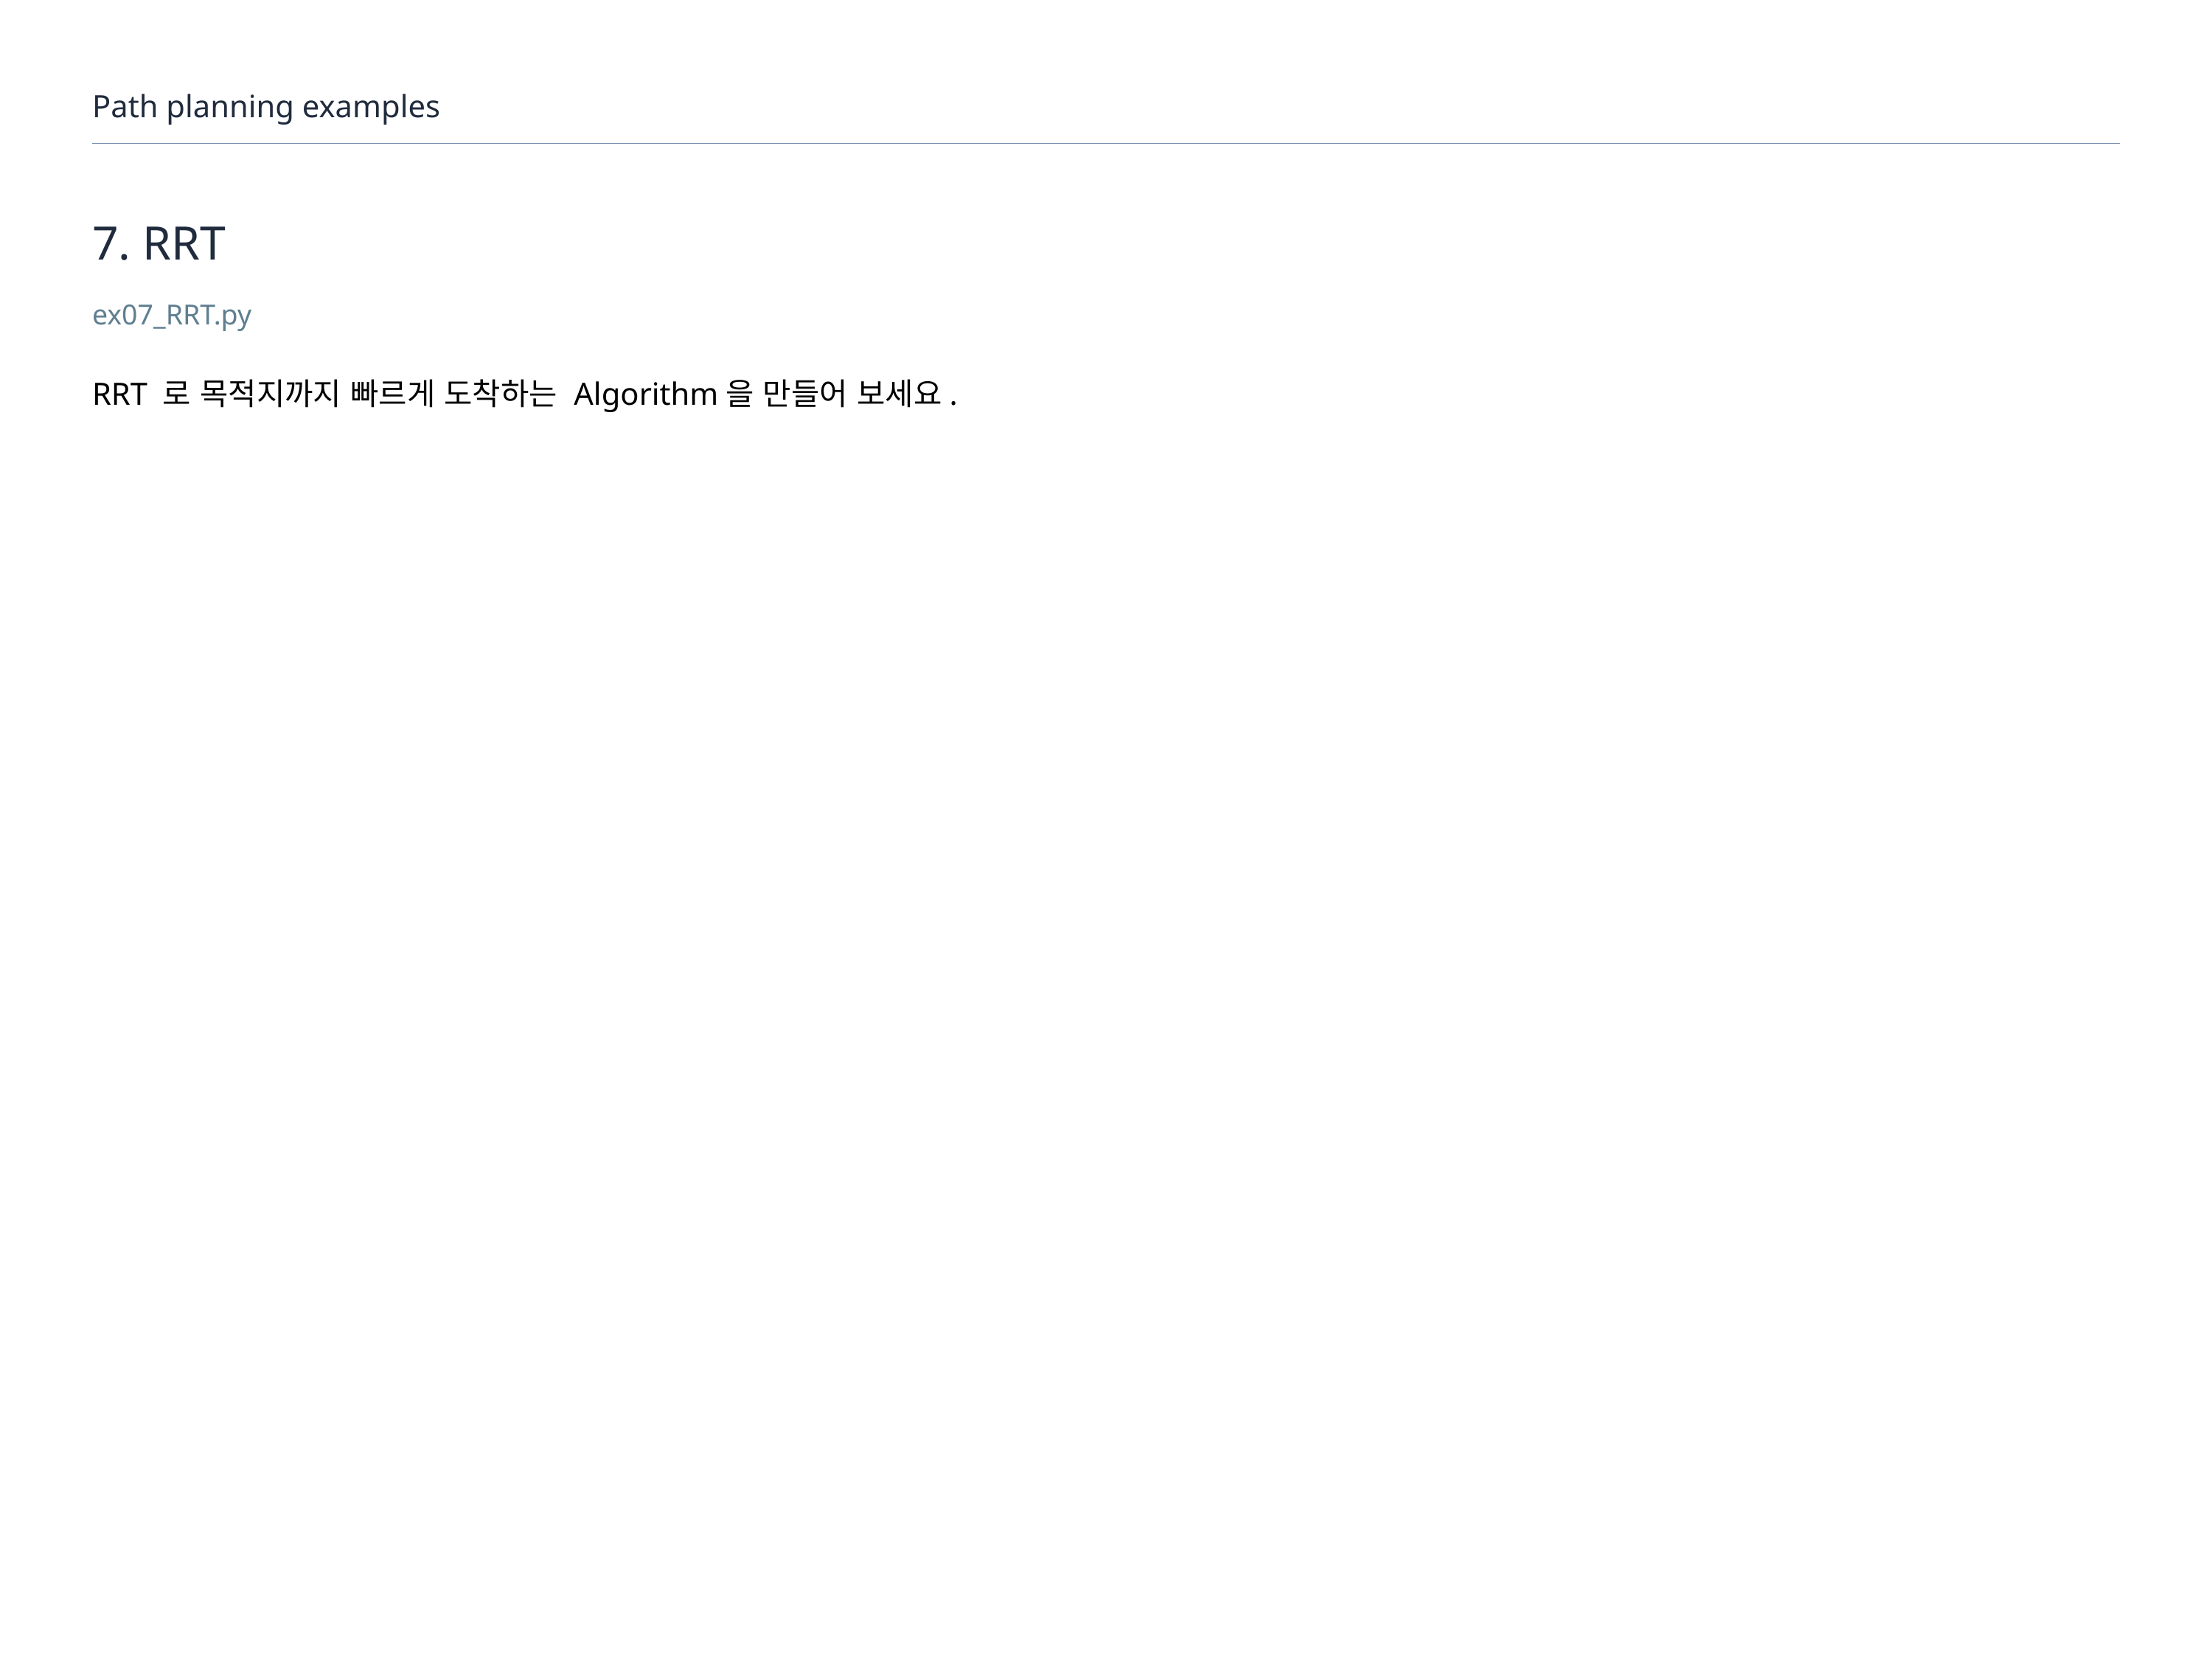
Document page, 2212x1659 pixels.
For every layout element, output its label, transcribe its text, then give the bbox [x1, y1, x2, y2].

title 7. RRT [91, 208, 2121, 282]
list RRT 로 목적지까지 빠르게 도착하는 Algorithm을 만들어 보세요. [91, 375, 2121, 413]
list ex07_RRT.py [91, 300, 2121, 375]
list Path planning examples [91, 83, 1809, 132]
